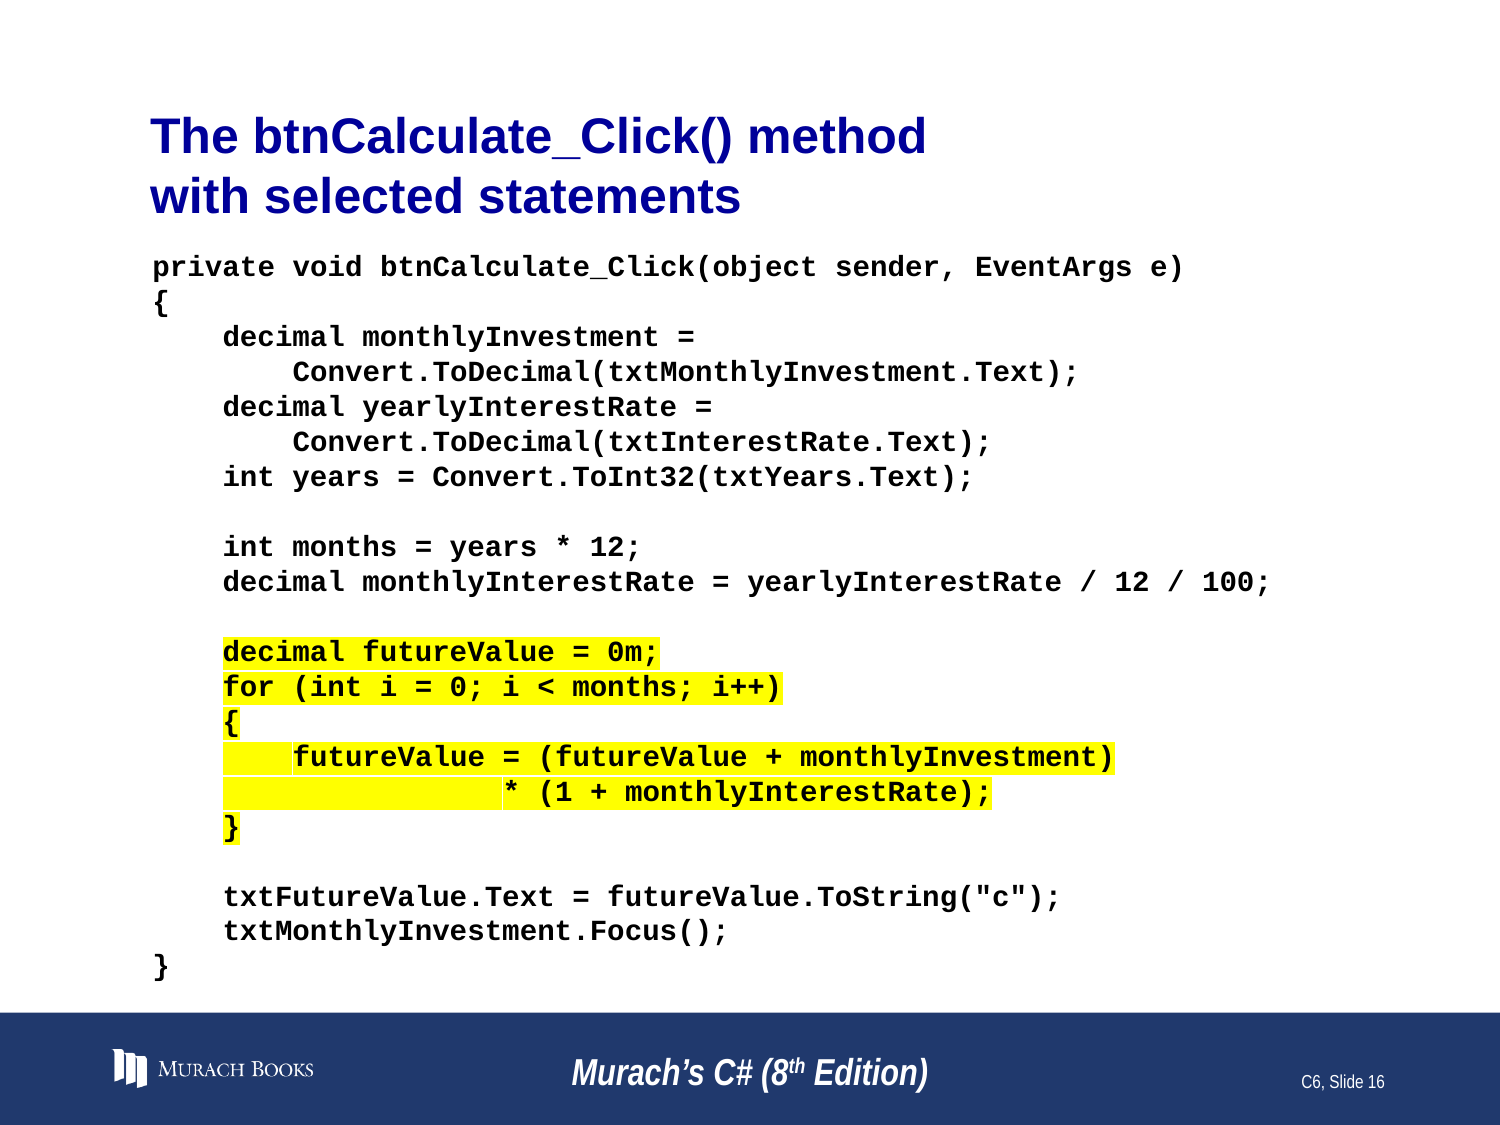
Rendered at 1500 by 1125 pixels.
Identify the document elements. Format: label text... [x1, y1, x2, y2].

title The btnCalculate_Click() method with selected statements [150, 102, 1350, 224]
slide_number C6, Slide 16 [1087, 1025, 1400, 1100]
slide_number Murach’s C# (8th Edition) [450, 1025, 1050, 1100]
list private void btnCalculate_Click(object sender, EventArgs e) { decimal monthlyInvestment = Convert.ToDecimal(txtMonthlyInvestment.Text); decimal yearlyInterestRate = Convert.ToDecimal(txtInterestRate.Text); int years = Convert.ToInt32(txtYears.Text); int months = years * 12; decimal monthlyInterestRate = yearlyInterestRate / 12 / 100; decimal futureValue = 0m; for (int i = 0; i < months; i++) { futureValue = (futureValue + monthlyInvestment) * (1 + monthlyInterestRate); } txtFutureValue.Text = futureValue.ToString("c"); txtMonthlyInvestment.Focus(); } [137, 239, 1350, 978]
footer [12, 1025, 450, 1100]
